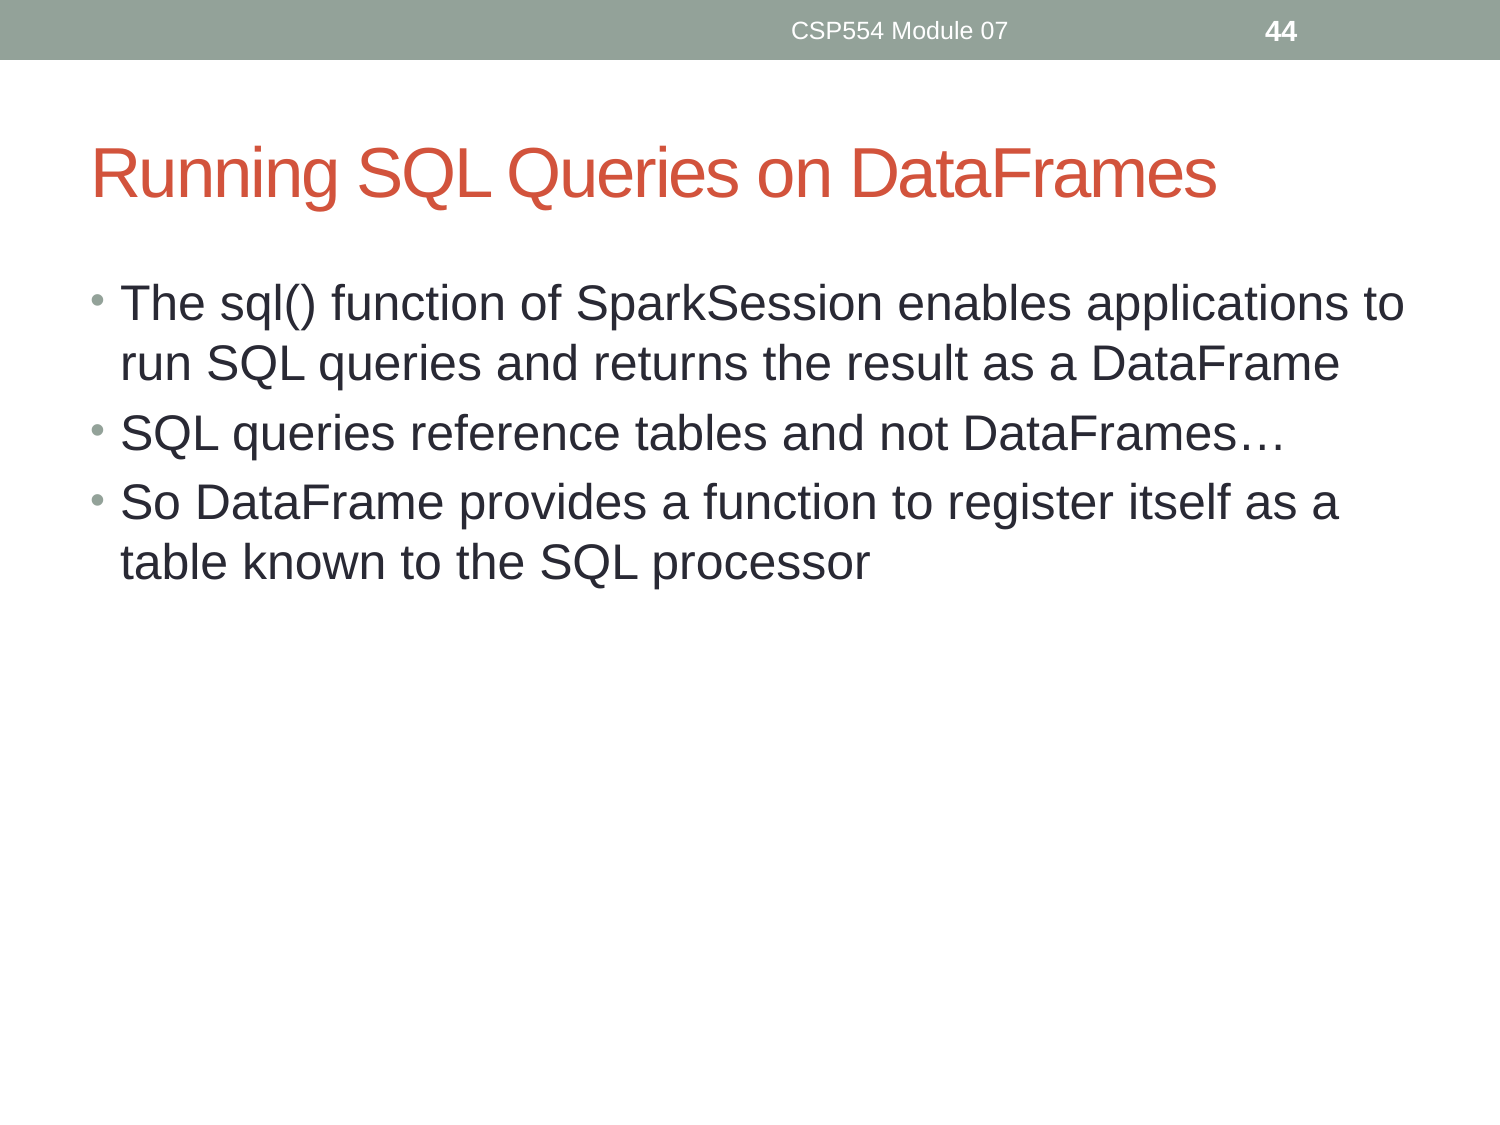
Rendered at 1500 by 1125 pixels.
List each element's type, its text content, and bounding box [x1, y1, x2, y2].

slide_number 44 [1250, 3, 1425, 57]
list The sql() function of SparkSession enables applications to run SQL queries and returns the result as a DataFrame SQL queries reference tables and not DataFrames… So DataFrame provides a function to register itself as a table known to the SQL processor [75, 262, 1425, 1063]
title Running SQL Queries on DataFrames [75, 87, 1425, 250]
footer CSP554 Module 07 [562, 3, 1238, 57]
